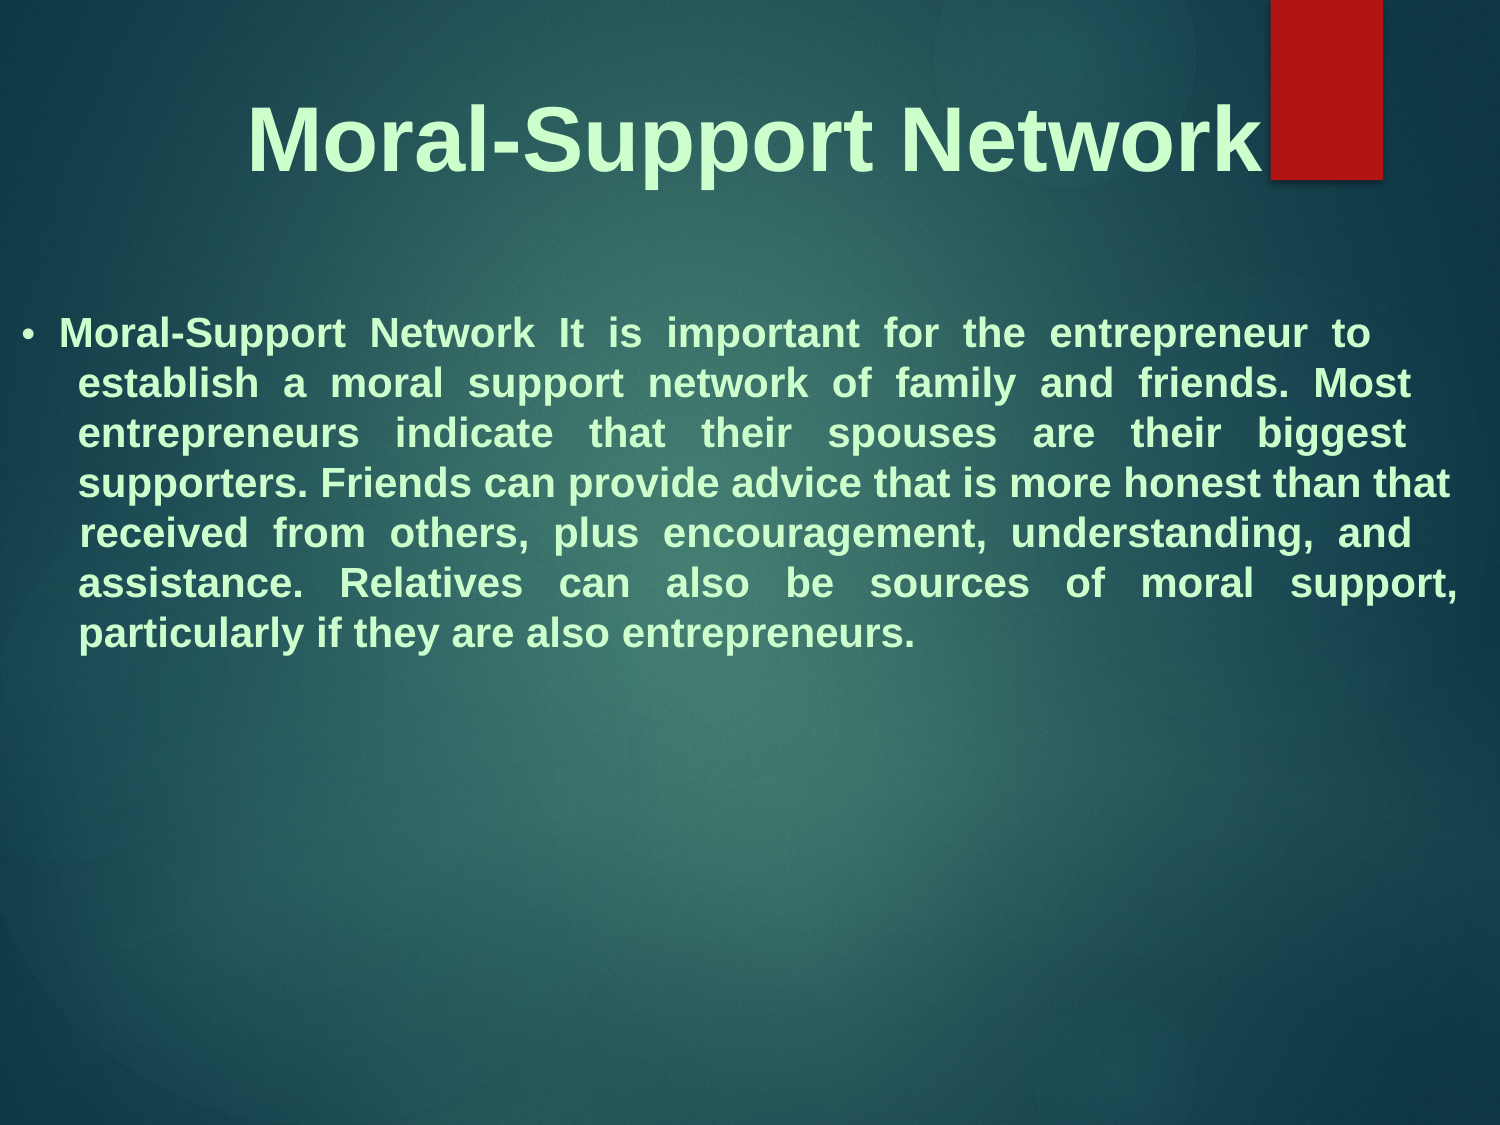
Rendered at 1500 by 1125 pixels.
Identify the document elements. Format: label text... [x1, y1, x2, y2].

text_box assistance. Relatives can also be sources of moral support, particularly if they are also entrepreneurs. [78, 556, 1471, 707]
text_box received from others, plus encouragement, understanding, and [79, 508, 1425, 556]
text_box • Moral-Support Network It is important for the entrepreneur to establish a moral support network of family and friends. Most entrepreneurs indicate that their spouses are their biggest supporters. Friends can provide advice that is more honest than that [21, 306, 1463, 557]
text_box Moral-Support Network [246, 85, 1290, 294]
